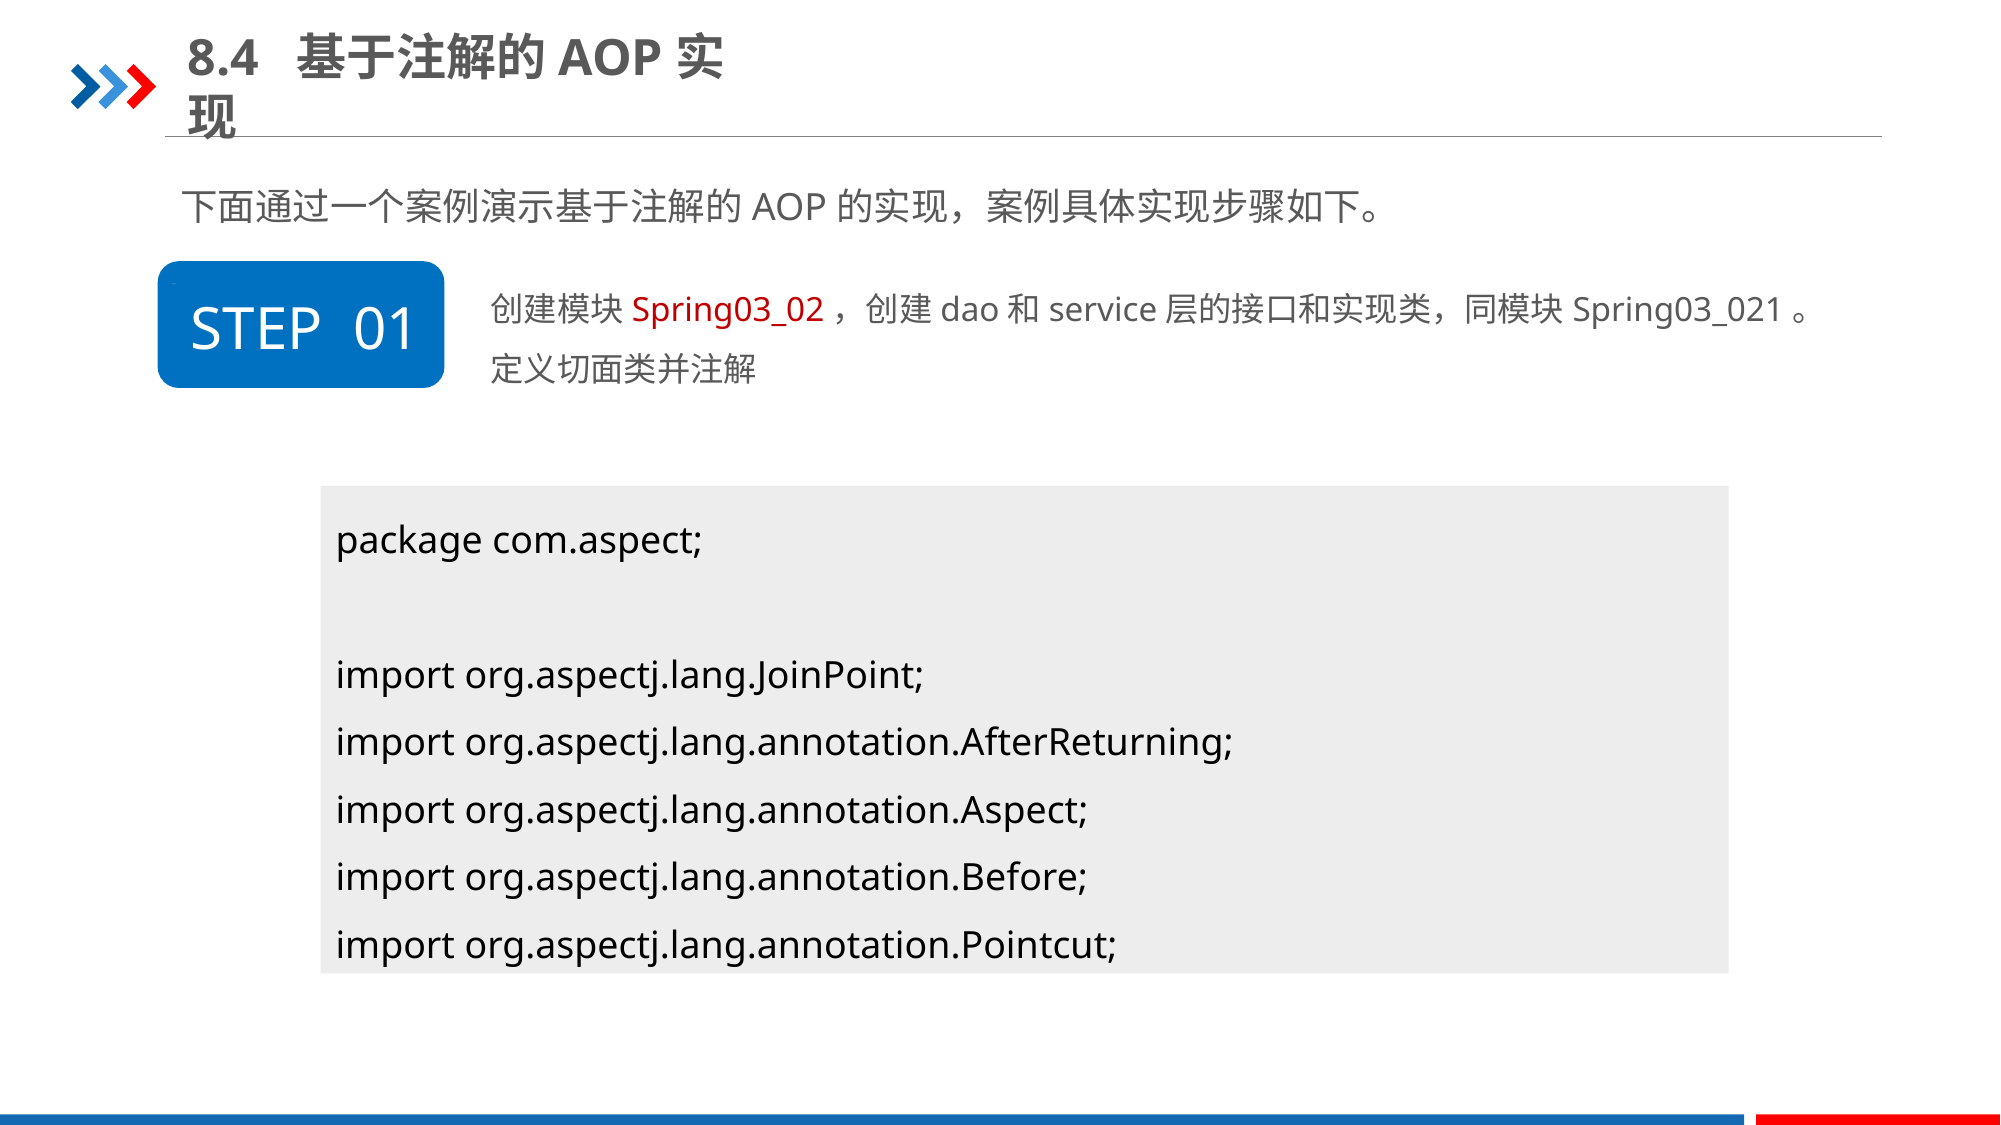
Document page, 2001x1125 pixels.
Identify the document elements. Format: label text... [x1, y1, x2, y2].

text_box 8.4 基于注解的AOP实现 [187, 43, 775, 127]
text_box 创建模块Spring03_02，创建dao和service层的接口和实现类，同模块Spring03_021。 定义切面类并注解 [476, 261, 1869, 396]
text_box [156, 260, 446, 390]
text_box package com.aspect; import org.aspectj.lang.JoinPoint; import org.aspectj.lang.annotation.AfterReturning; import org.aspectj.lang.annotation.Aspect; import org.aspectj.lang.annotation.Before; import org.aspectj.lang.annotation.Pointcut; [320, 485, 1729, 974]
text_box 下面通过一个案例演示基于注解的AOP的实现，案例具体实现步骤如下。 [165, 175, 1414, 236]
text_box STEP 01 [172, 283, 439, 369]
